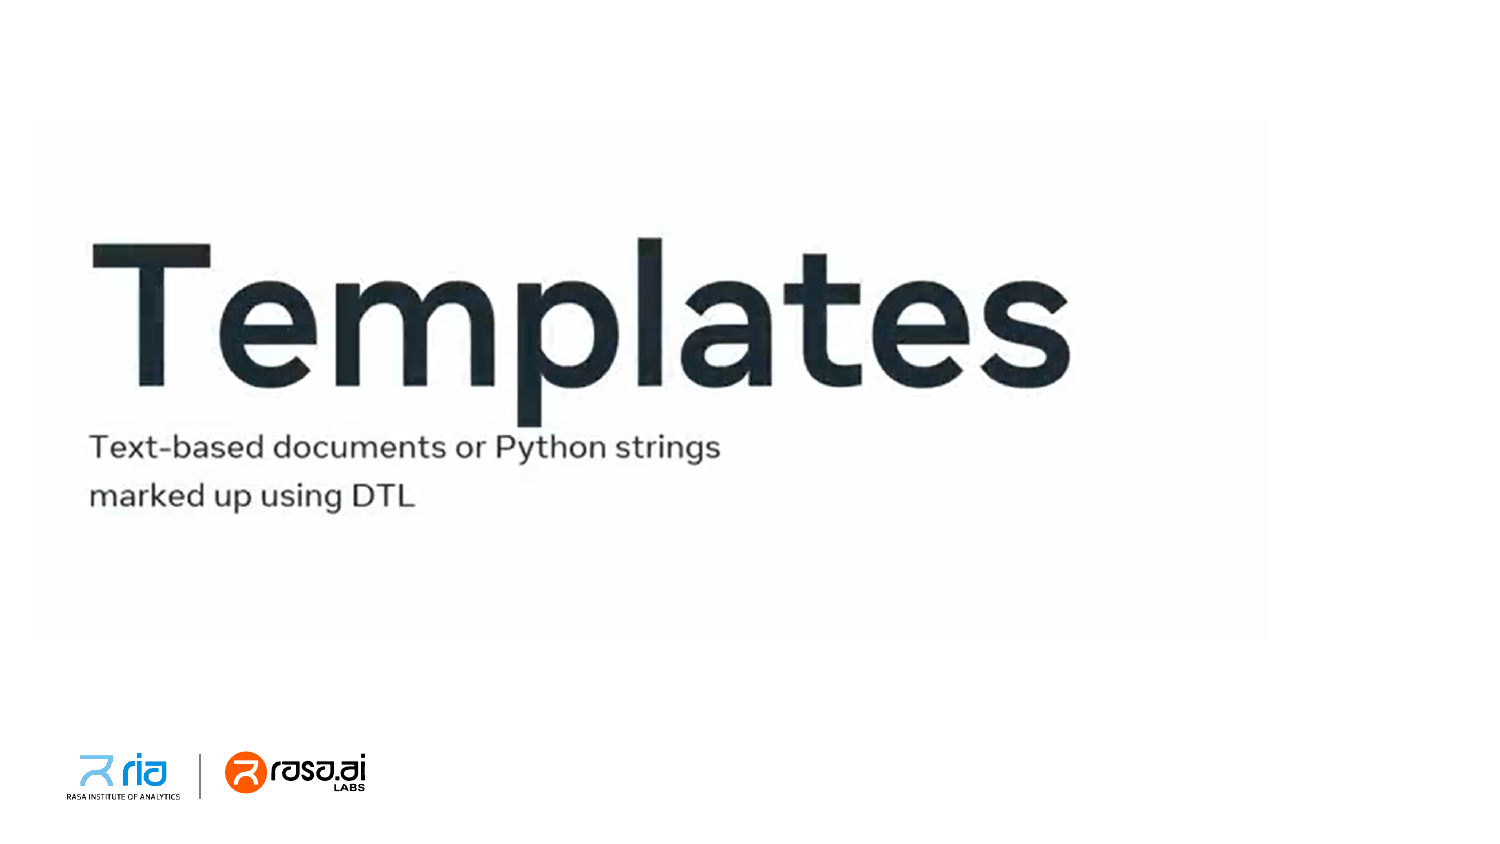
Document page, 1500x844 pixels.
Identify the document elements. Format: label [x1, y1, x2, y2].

picture [35, 119, 1270, 640]
picture [58, 744, 188, 808]
